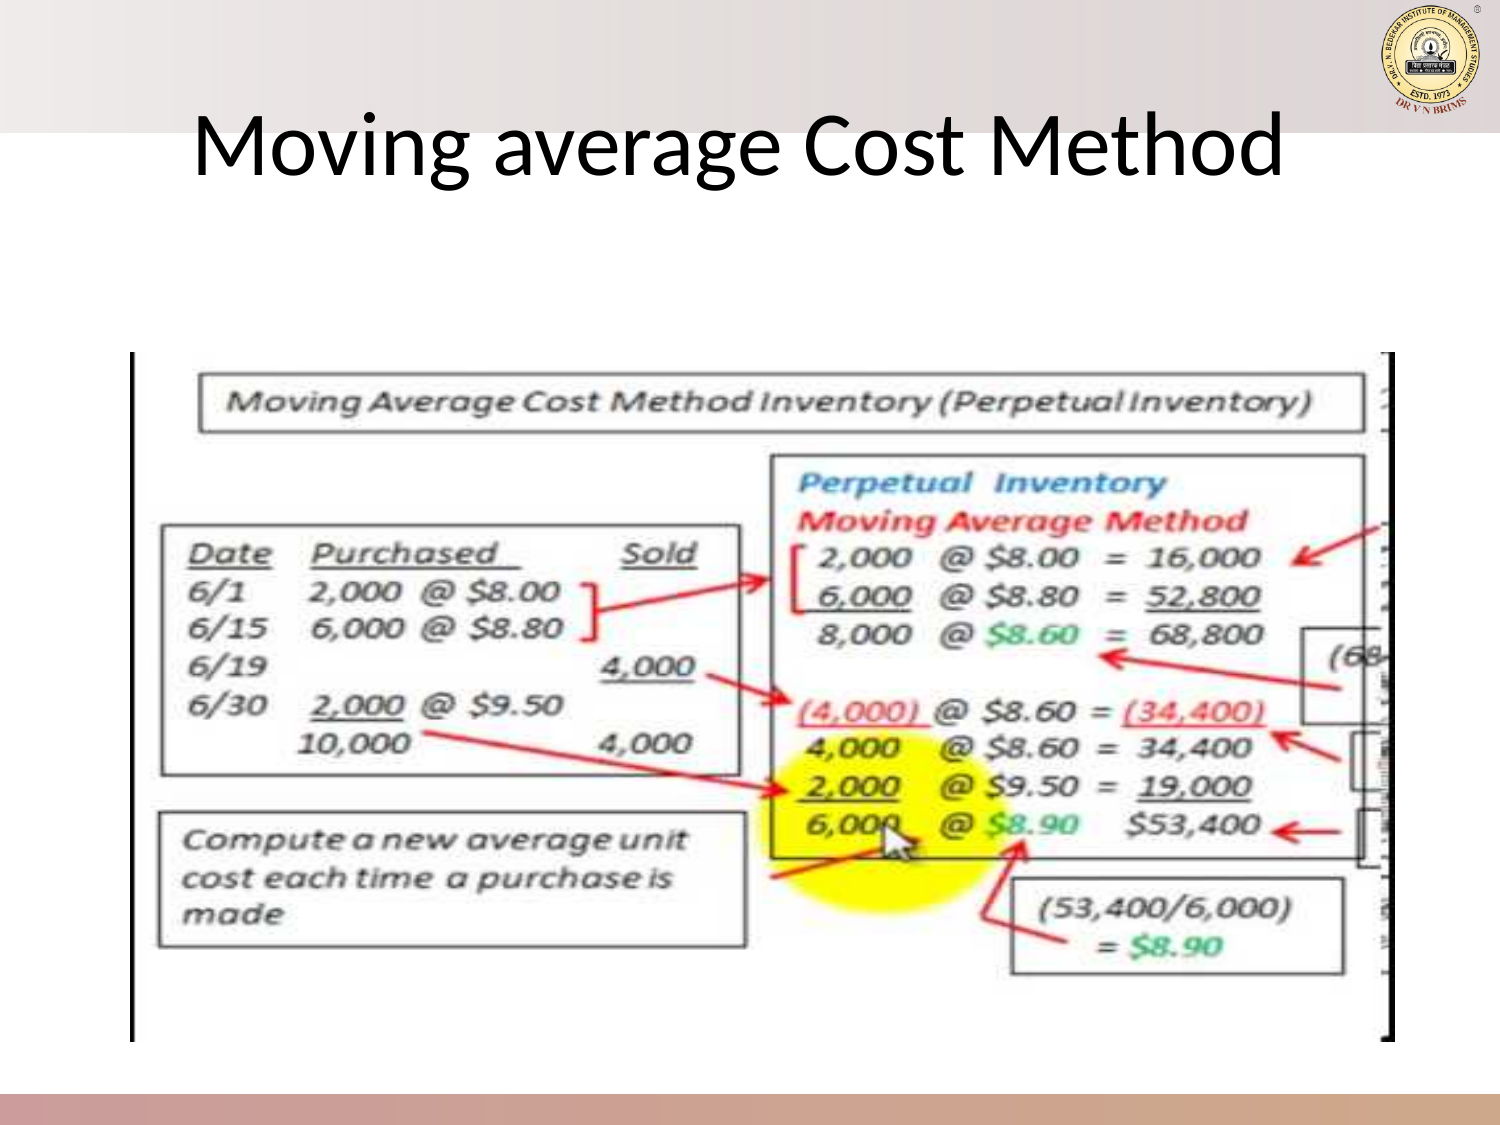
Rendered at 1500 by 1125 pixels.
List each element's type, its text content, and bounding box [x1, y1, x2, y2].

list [130, 352, 1395, 1042]
picture [1381, 5, 1481, 114]
title Moving average Cost Method [75, 45, 1425, 233]
